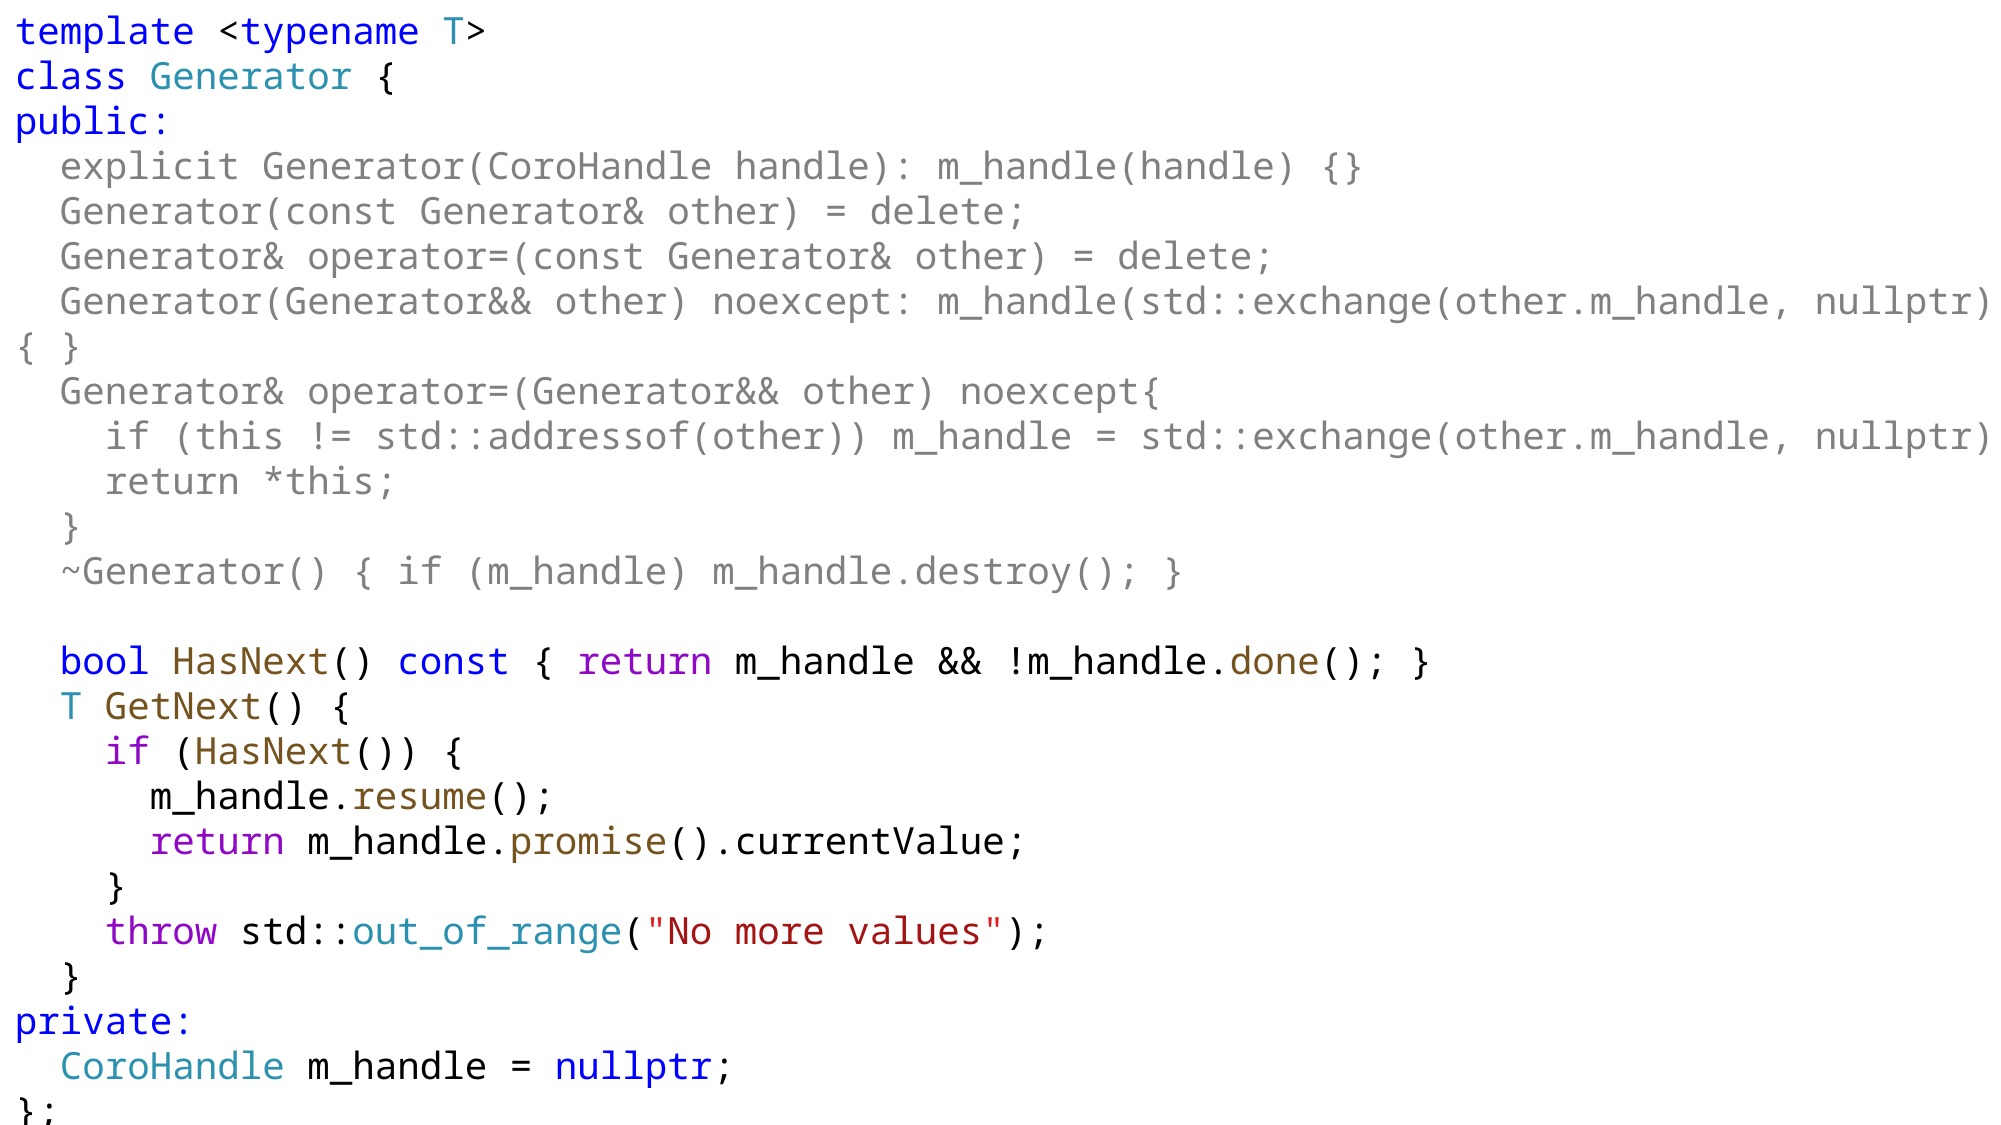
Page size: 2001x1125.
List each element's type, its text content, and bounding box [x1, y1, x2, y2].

text_box template <typename T> class Generator { public: explicit Generator(CoroHandle handle): m_handle(handle) {} Generator(const Generator& other) = delete; Generator& operator=(const Generator& other) = delete; Generator(Generator&& other) noexcept: m_handle(std::exchange(other.m_handle, nullptr)) { } Generator& operator=(Generator&& other) noexcept{ if (this != std::addressof(other)) m_handle = std::exchange(other.m_handle, nullptr); return *this; } ~Generator() { if (m_handle) m_handle.destroy(); } bool HasNext() const { return m_handle && !m_handle.done(); } T GetNext() { if (HasNext()) { m_handle.resume(); return m_handle.promise().currentValue; } throw std::out_of_range("No more values"); } private: CoroHandle m_handle = nullptr; }; [0, 0, 2000, 1125]
